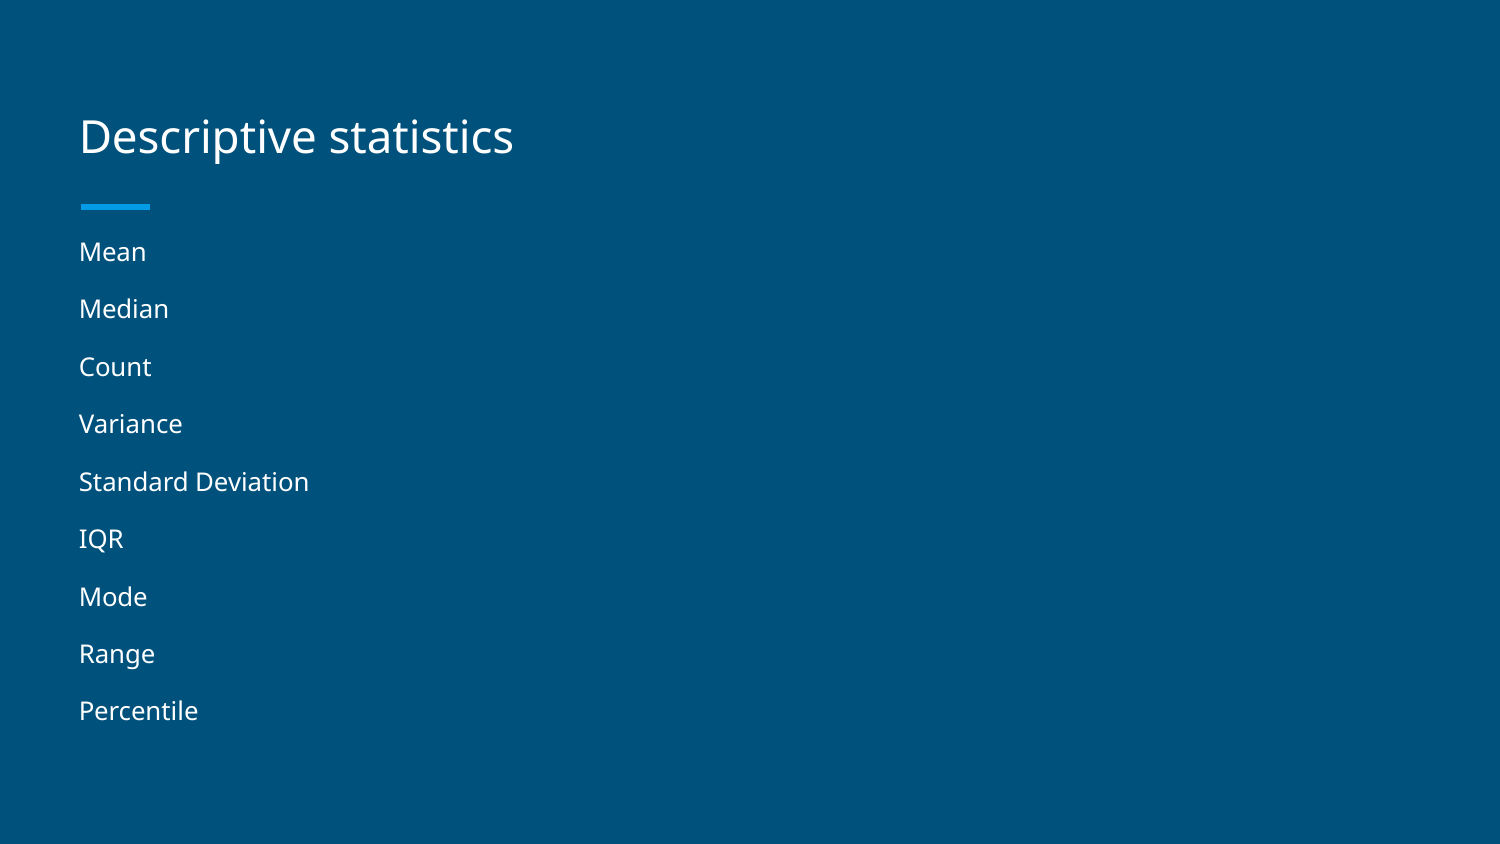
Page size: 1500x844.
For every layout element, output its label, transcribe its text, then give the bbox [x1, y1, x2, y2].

list Mean Median Count Variance Standard Deviation IQR Mode Range Percentile [63, 213, 1437, 750]
title Descriptive statistics [63, 89, 1437, 182]
